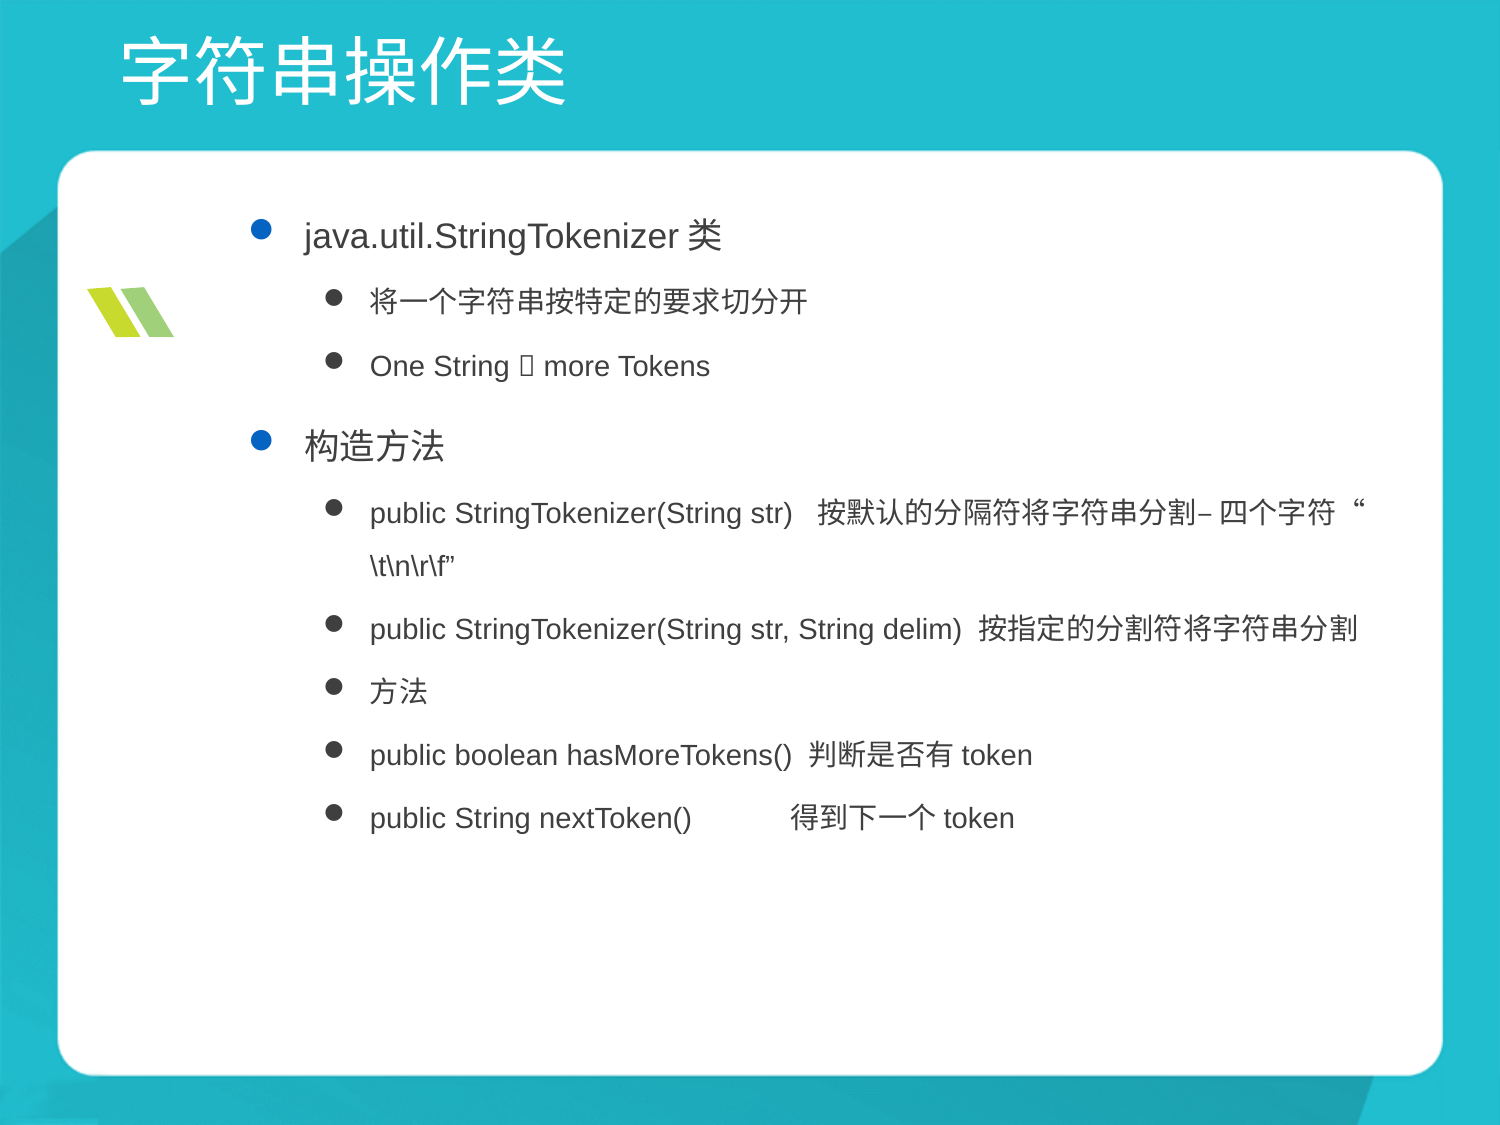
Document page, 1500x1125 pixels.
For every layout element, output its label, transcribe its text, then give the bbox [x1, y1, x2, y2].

picture [0, 0, 1500, 1125]
list java.util.StringTokenizer类 将一个字符串按特定的要求切分开 One String  more Tokens 构造方法 public StringTokenizer(String str) 按默认的分隔符将字符串分割– 四个字符“ \t\n\r\f” public StringTokenizer(String str, String delim) 按指定的分割符将字符串分割 方法 public boolean hasMoreTokens() 判断是否有token public String nextToken() 得到下一个token [233, 184, 1397, 1024]
text_box [118, 286, 176, 339]
title 字符串操作类 [103, 0, 1397, 150]
text_box [85, 286, 143, 339]
